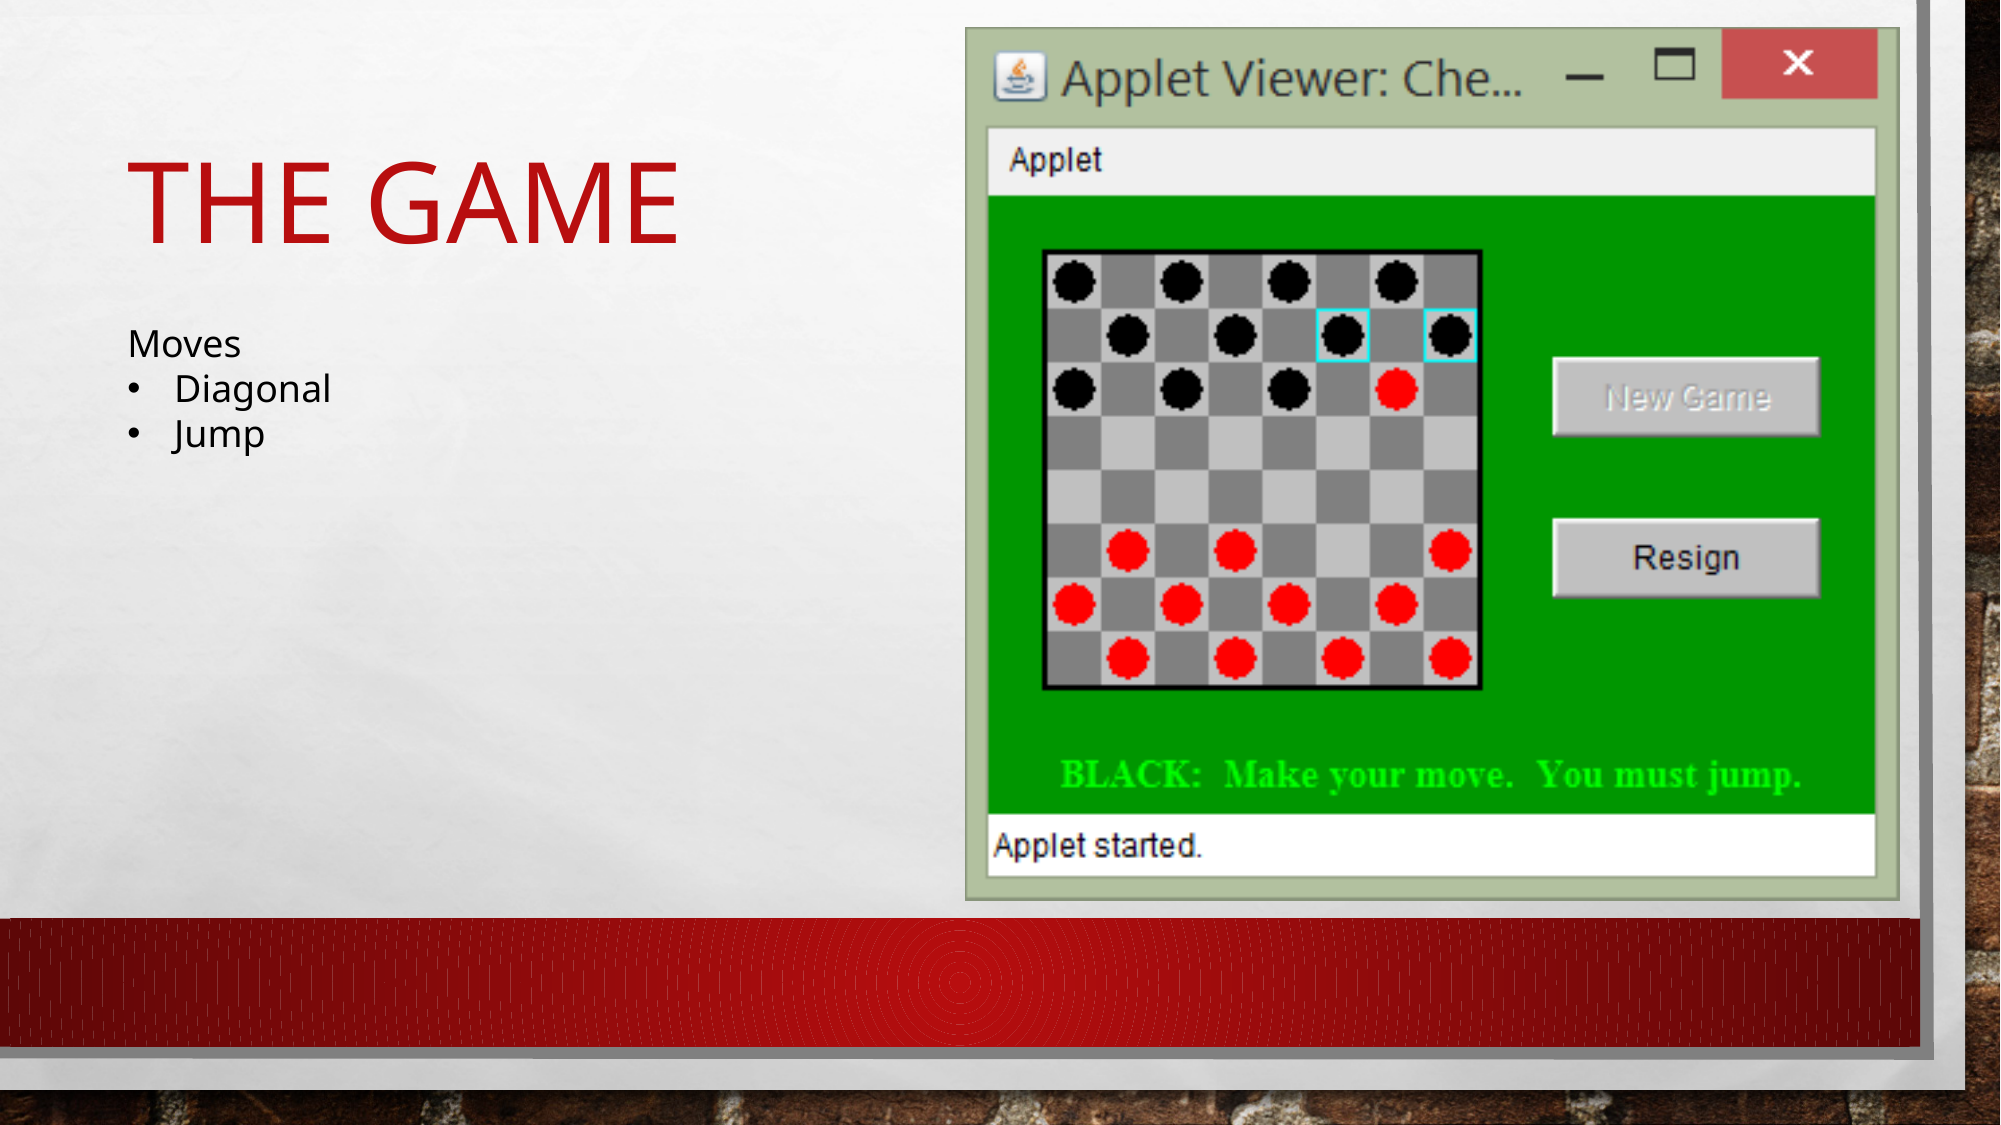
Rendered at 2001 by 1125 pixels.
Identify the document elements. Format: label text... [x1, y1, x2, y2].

picture [0, 0, 2000, 1125]
text_box Moves Diagonal Jump [112, 312, 578, 462]
title The Game [112, 112, 964, 302]
picture [964, 27, 1901, 901]
